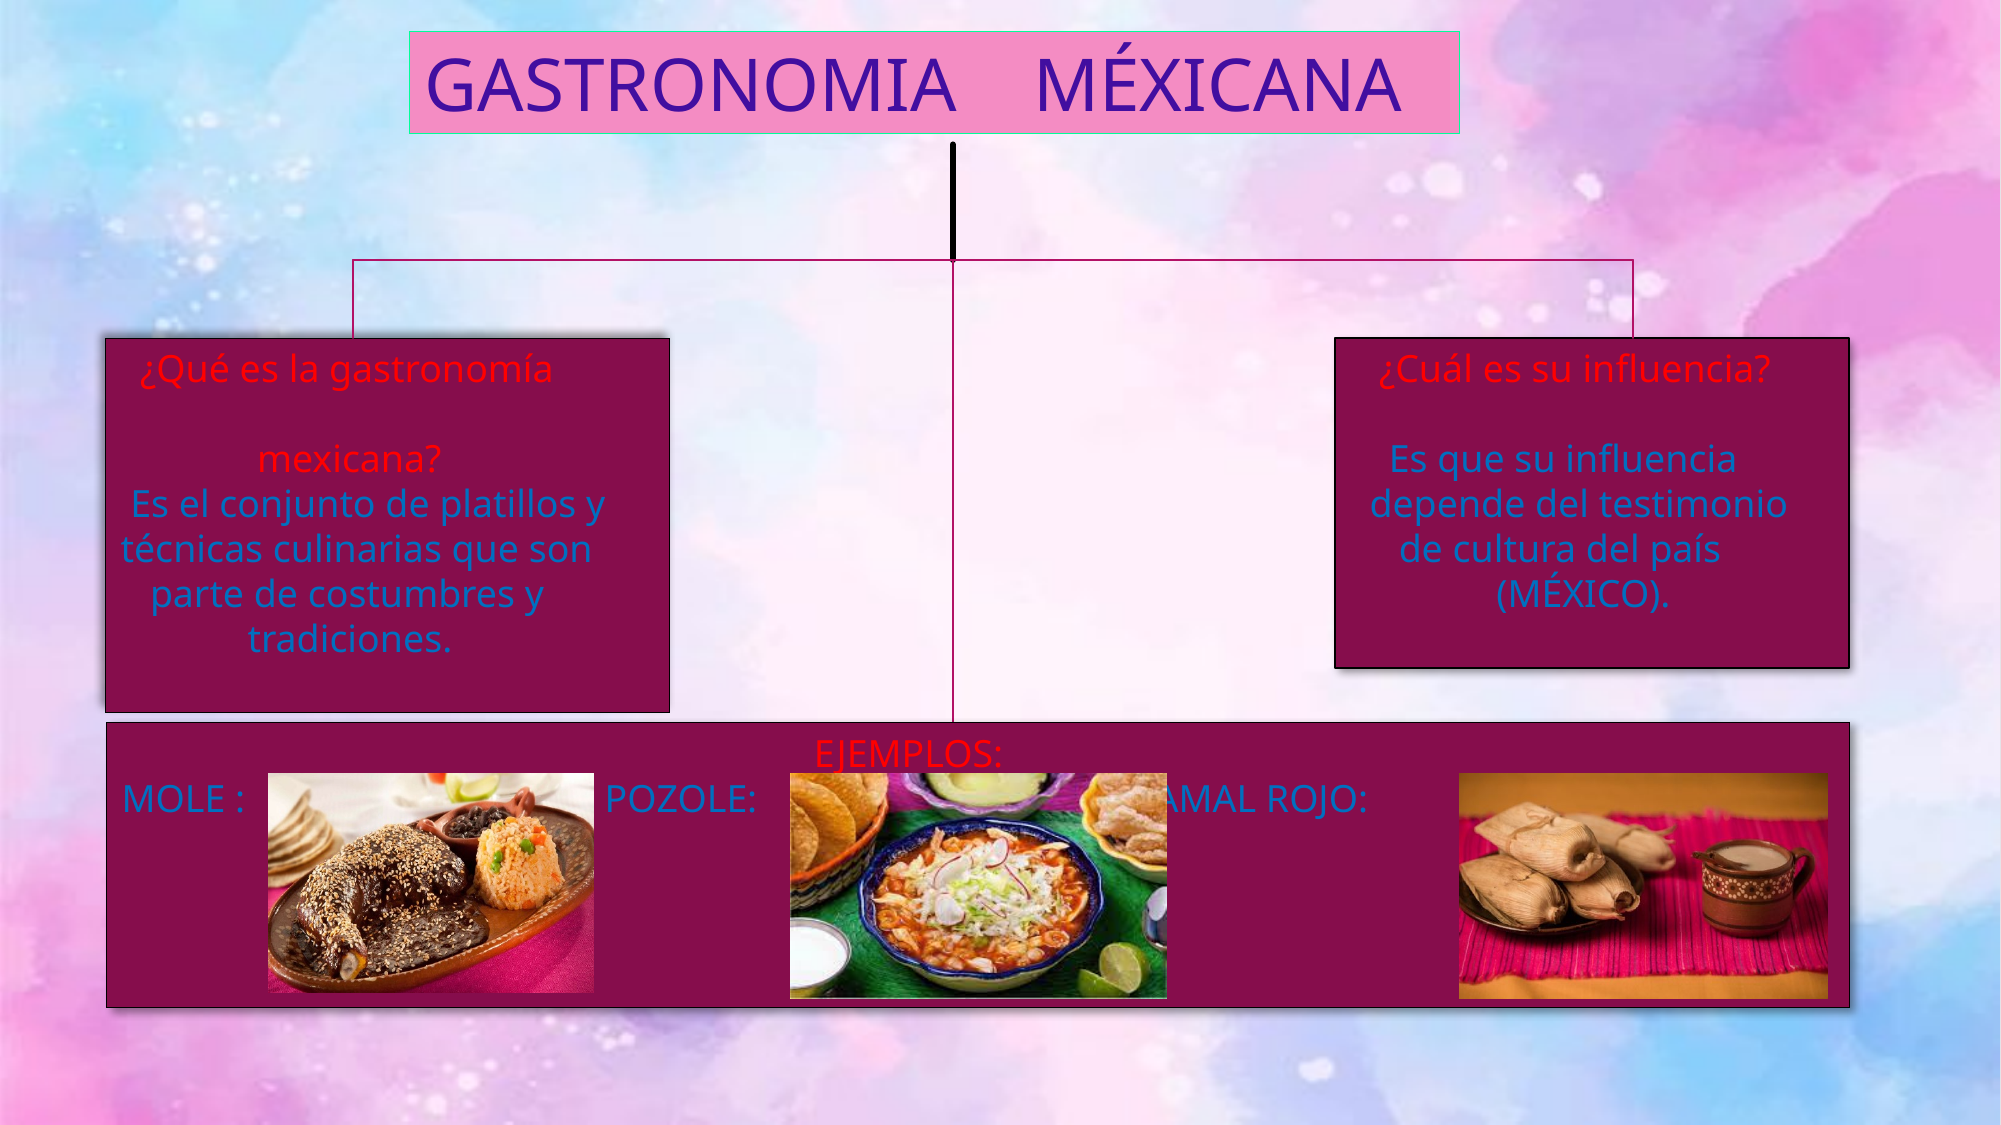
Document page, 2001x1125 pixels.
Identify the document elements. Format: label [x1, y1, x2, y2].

list [0, 0, 2000, 1125]
picture [1459, 773, 1828, 1000]
picture [268, 773, 594, 994]
picture [789, 773, 1167, 1000]
